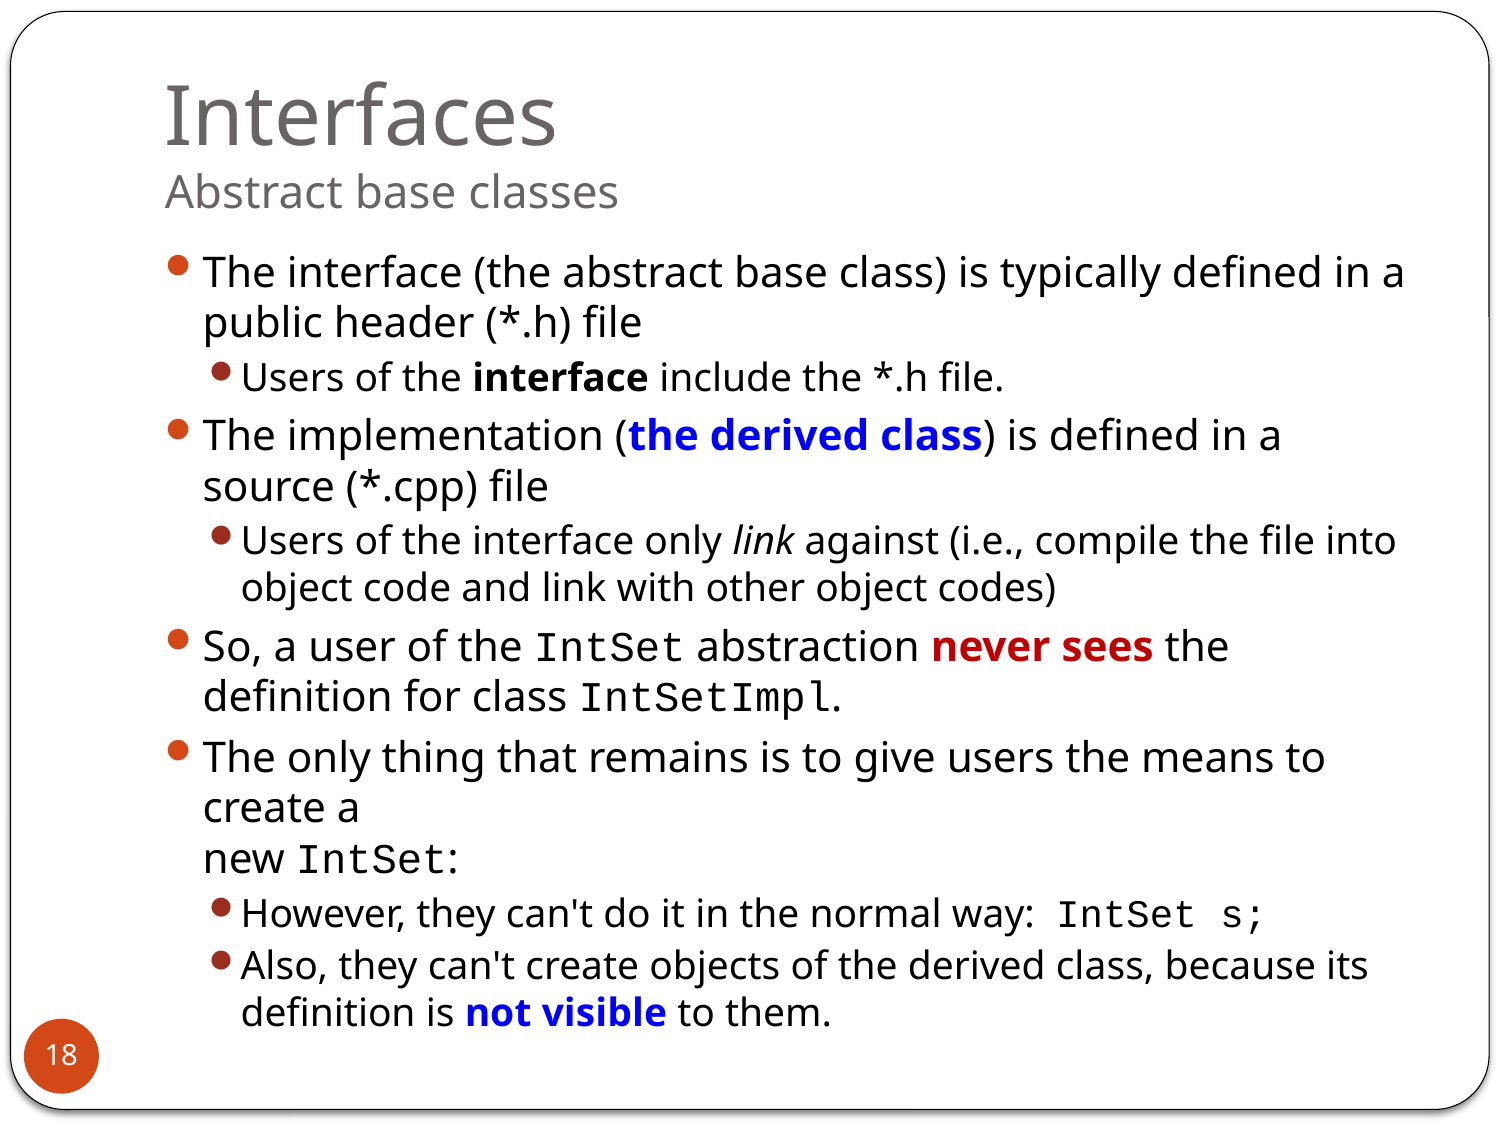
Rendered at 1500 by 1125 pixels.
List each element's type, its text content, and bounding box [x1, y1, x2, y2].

slide_number 18 [23, 1018, 99, 1094]
list The interface (the abstract base class) is typically defined in a public header (*.h) file Users of the interface include the *.h file. The implementation (the derived class) is defined in a source (*.cpp) file Users of the interface only link against (i.e., compile the file into object code and link with other object codes) So, a user of the IntSet abstraction never sees the definition for class IntSetImpl. The only thing that remains is to give users the means to create a new IntSet: However, they can't do it in the normal way: IntSet s; Also, they can't create objects of the derived class, because its definition is not visible to them. [150, 237, 1425, 1100]
title Interfaces Abstract base classes [150, 45, 1425, 233]
